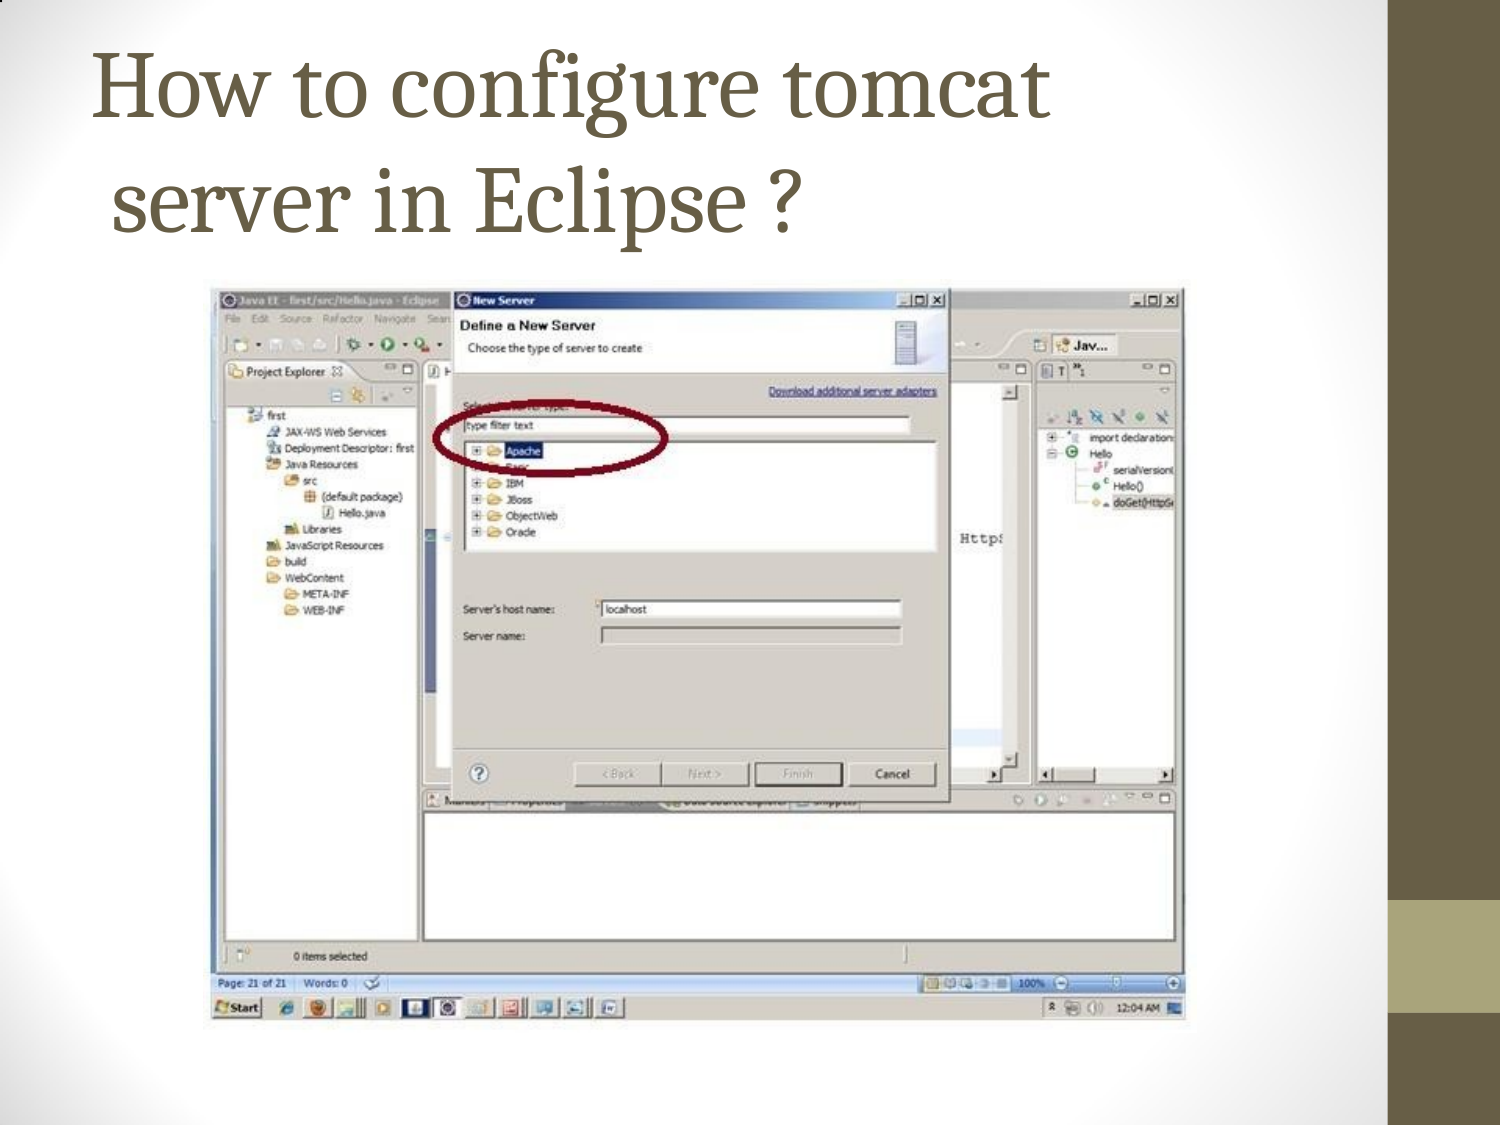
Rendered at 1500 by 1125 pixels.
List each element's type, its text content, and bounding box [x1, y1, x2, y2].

title How to configure tomcat server in Eclipse ? [87, 19, 1055, 252]
picture [0, 0, 1387, 1125]
